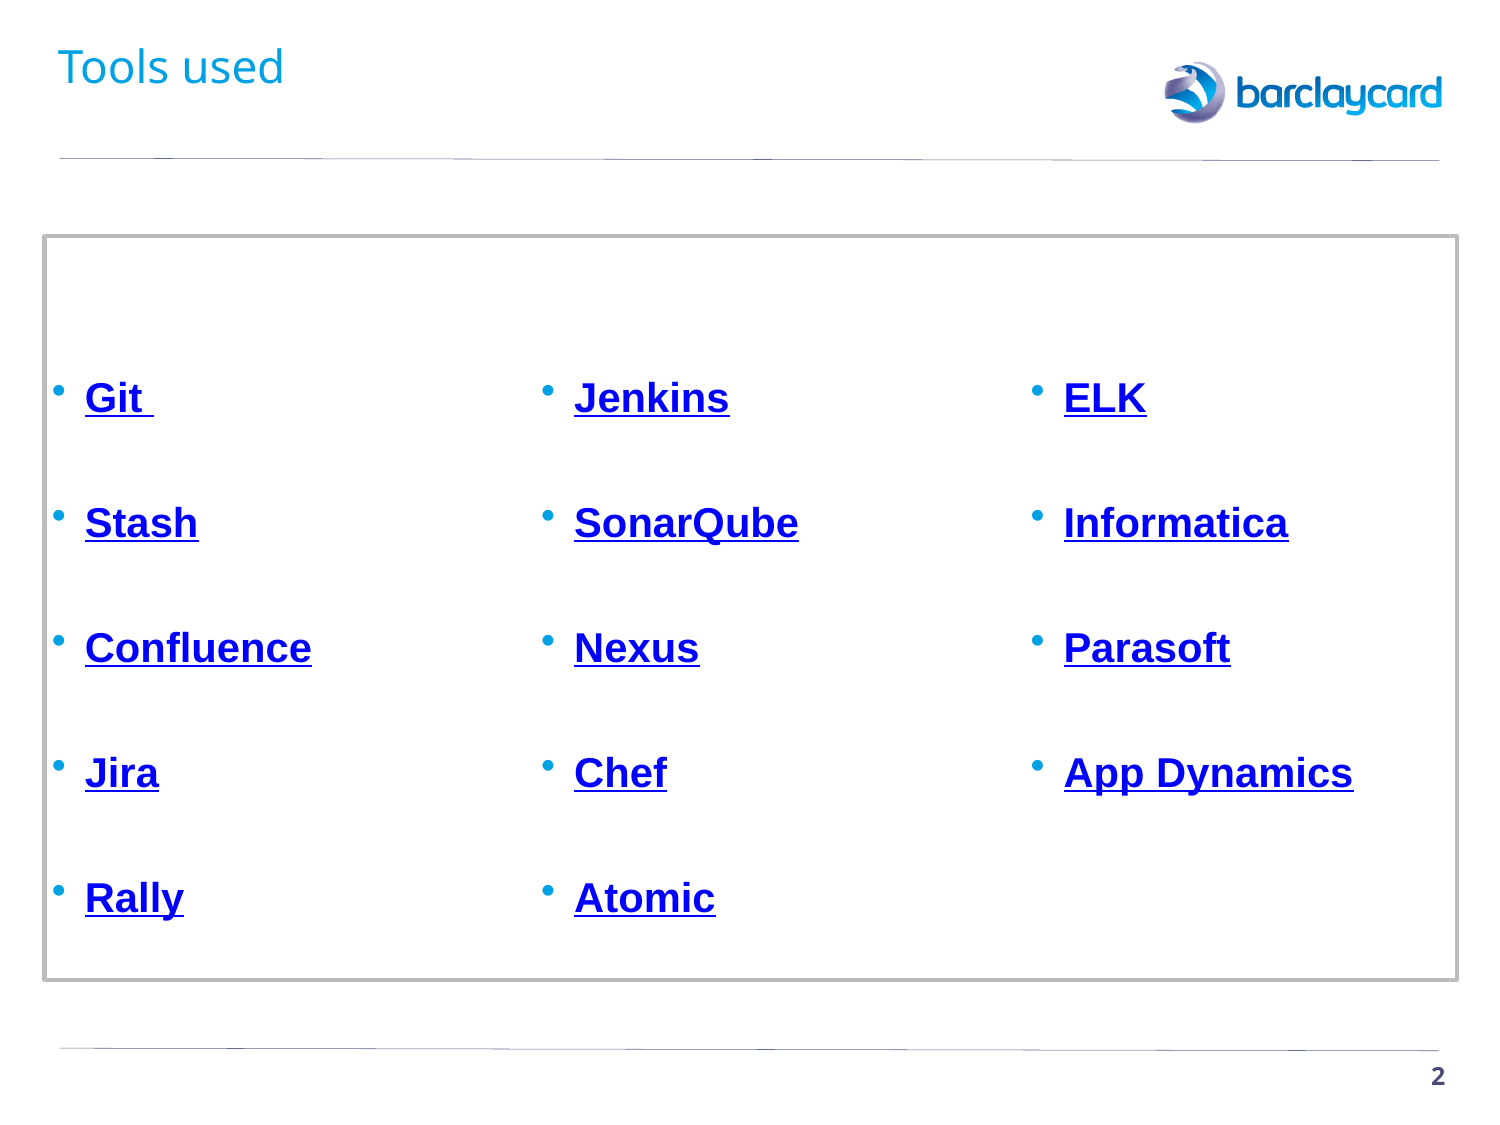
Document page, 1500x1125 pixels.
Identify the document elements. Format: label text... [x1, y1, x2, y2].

slide_number 2 [1421, 1052, 1454, 1098]
text_box Git Stash Confluence Jira Rally Jenkins SonarQube Nexus Chef Atomic ELK Informatica Parasoft App Dynamics [42, 234, 1459, 982]
title Tools used [57, 43, 1165, 169]
picture [1130, 27, 1475, 157]
